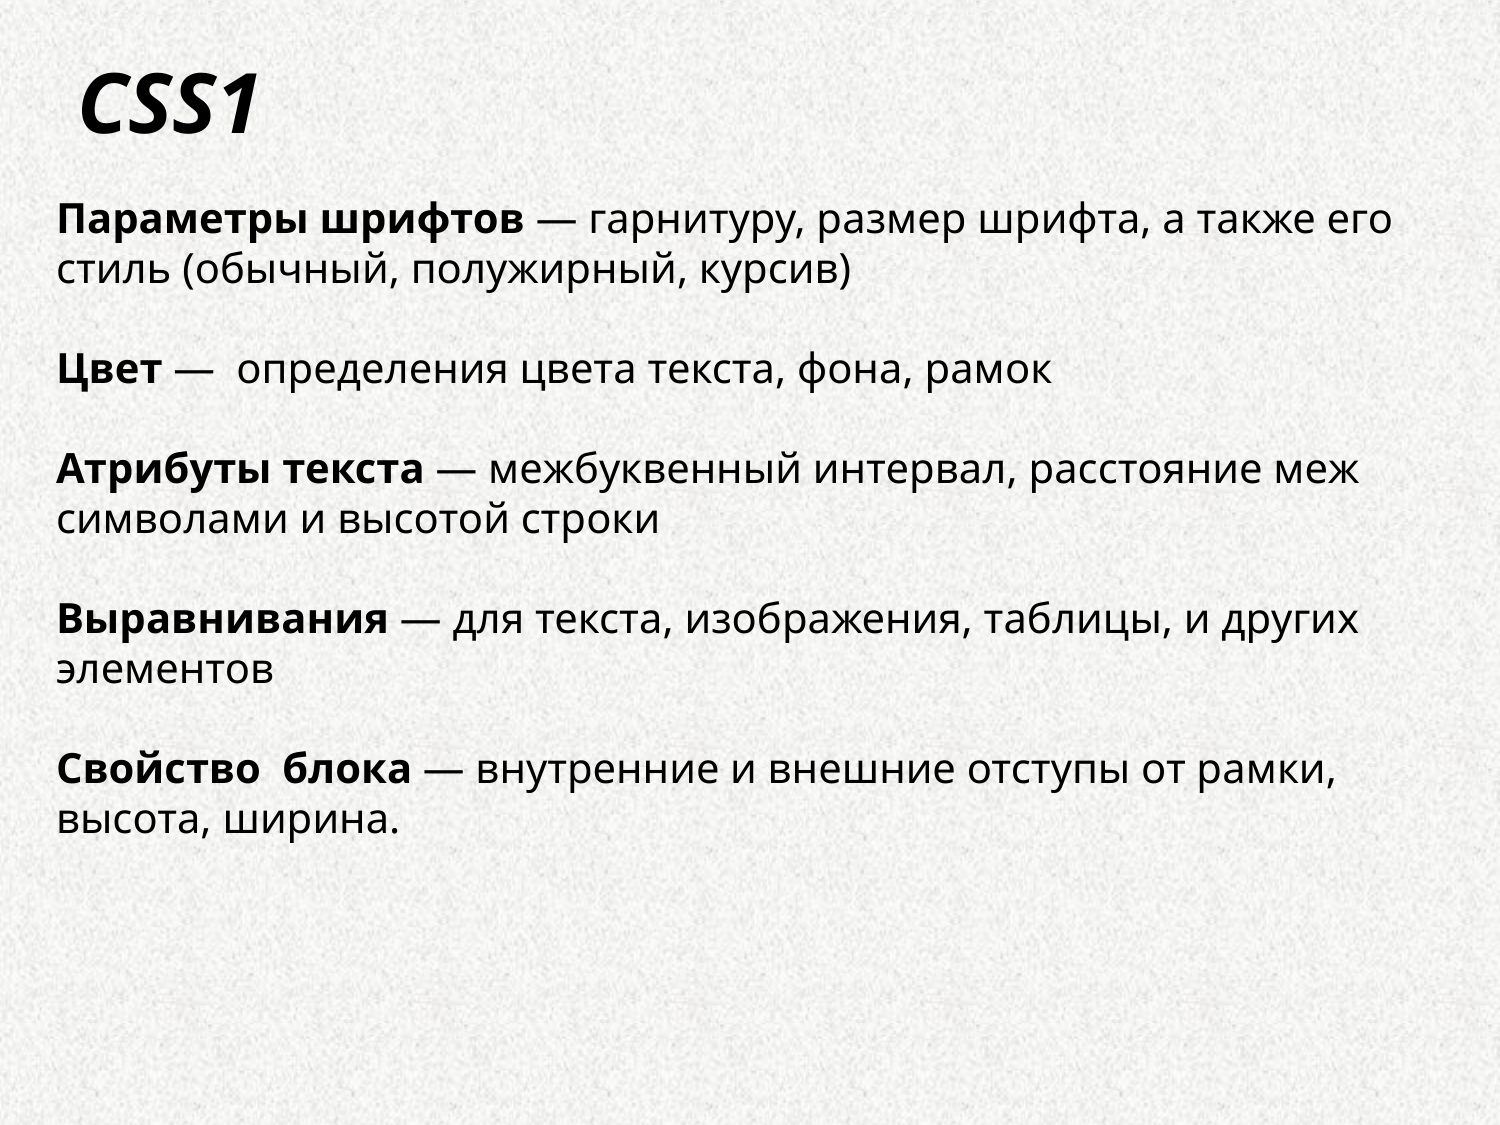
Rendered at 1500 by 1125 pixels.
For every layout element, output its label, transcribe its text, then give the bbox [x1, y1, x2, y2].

text_box CSS1 [62, 42, 278, 158]
text_box Параметры шрифтов — гарнитуру, размер шрифта, а также его стиль (обычный, полужирный, курсив) Цвет — определения цвета текста, фона, рамок Атрибуты текста — межбуквенный интервал, расстояние меж символами и высотой строки Выравнивания — для текста, изображения, таблицы, и других элементов Свойство блока — внутренние и внешние отступы от рамки, высота, ширина. [41, 184, 1459, 900]
